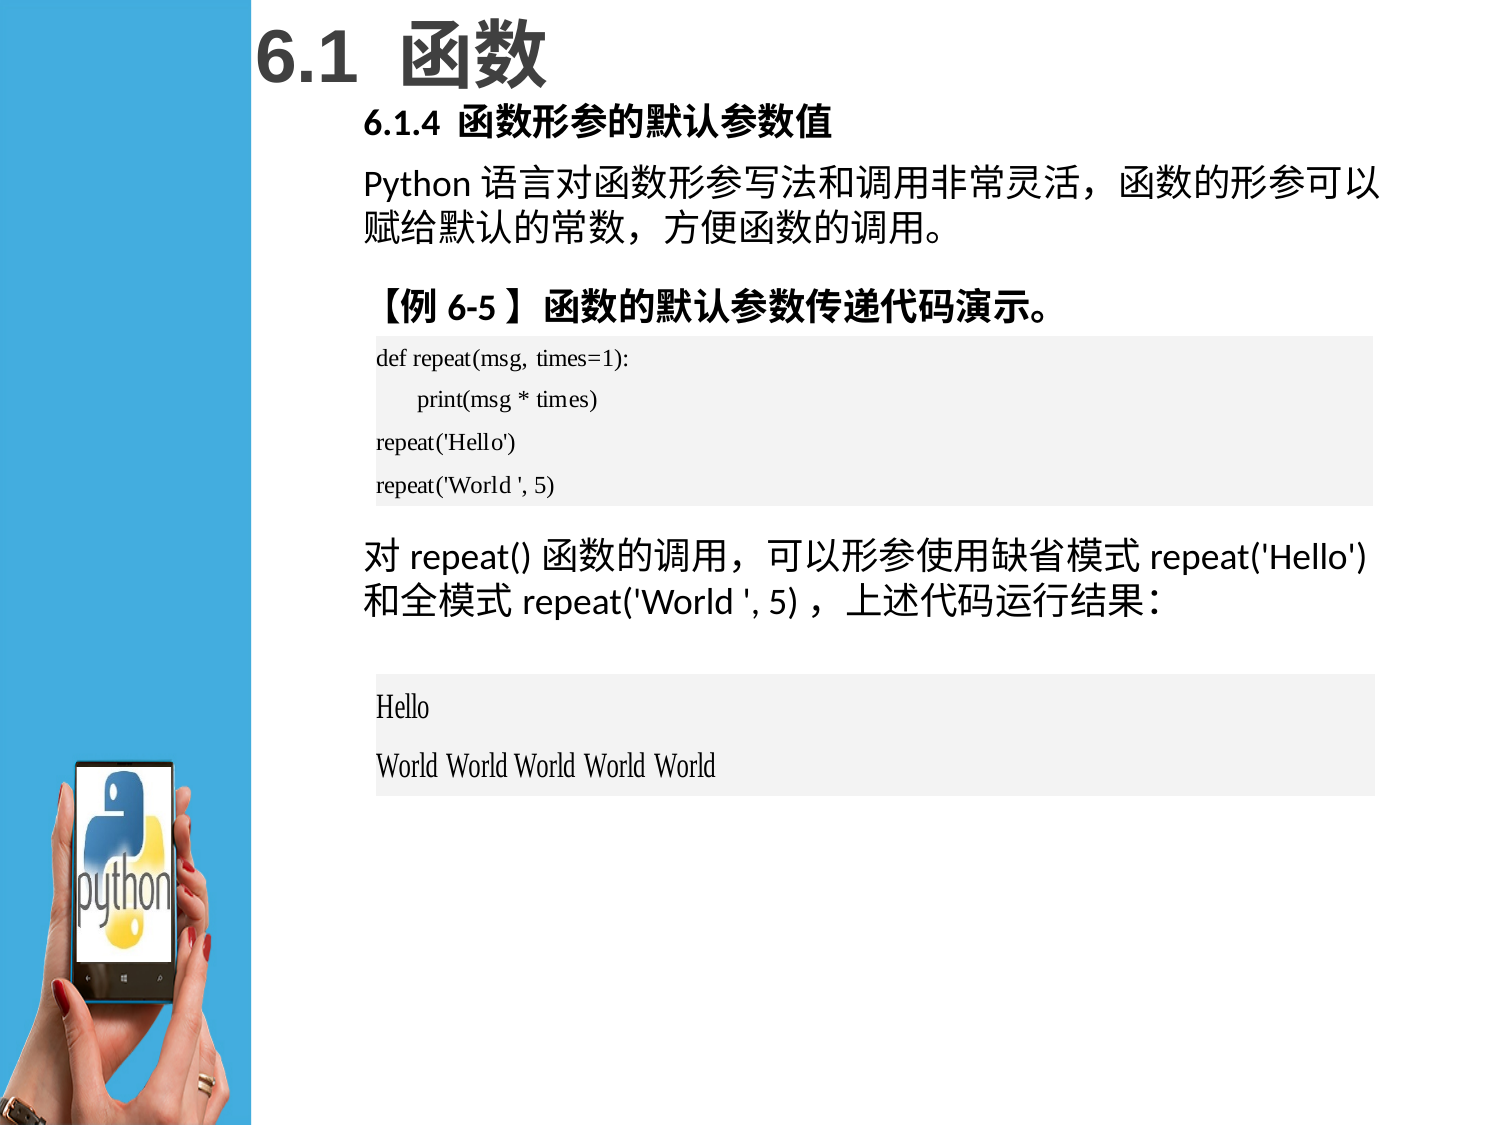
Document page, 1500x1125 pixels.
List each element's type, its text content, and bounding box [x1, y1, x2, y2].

picture [0, 0, 1500, 1125]
text_box Python语言对函数形参写法和调用非常灵活，函数的形参可以赋给默认的常数，方便函数的调用。 [348, 151, 1397, 257]
text_box 6.1 函数 [240, 0, 563, 105]
text_box 【例6-5】函数的默认参数传递代码演示。 [348, 275, 1126, 334]
text_box 对repeat()函数的调用，可以形参使用缺省模式repeat('Hello')和全模式repeat('World ', 5)，上述代码运行结果： [348, 524, 1397, 629]
text_box 6.1.4 函数形参的默认参数值 [348, 90, 1126, 151]
